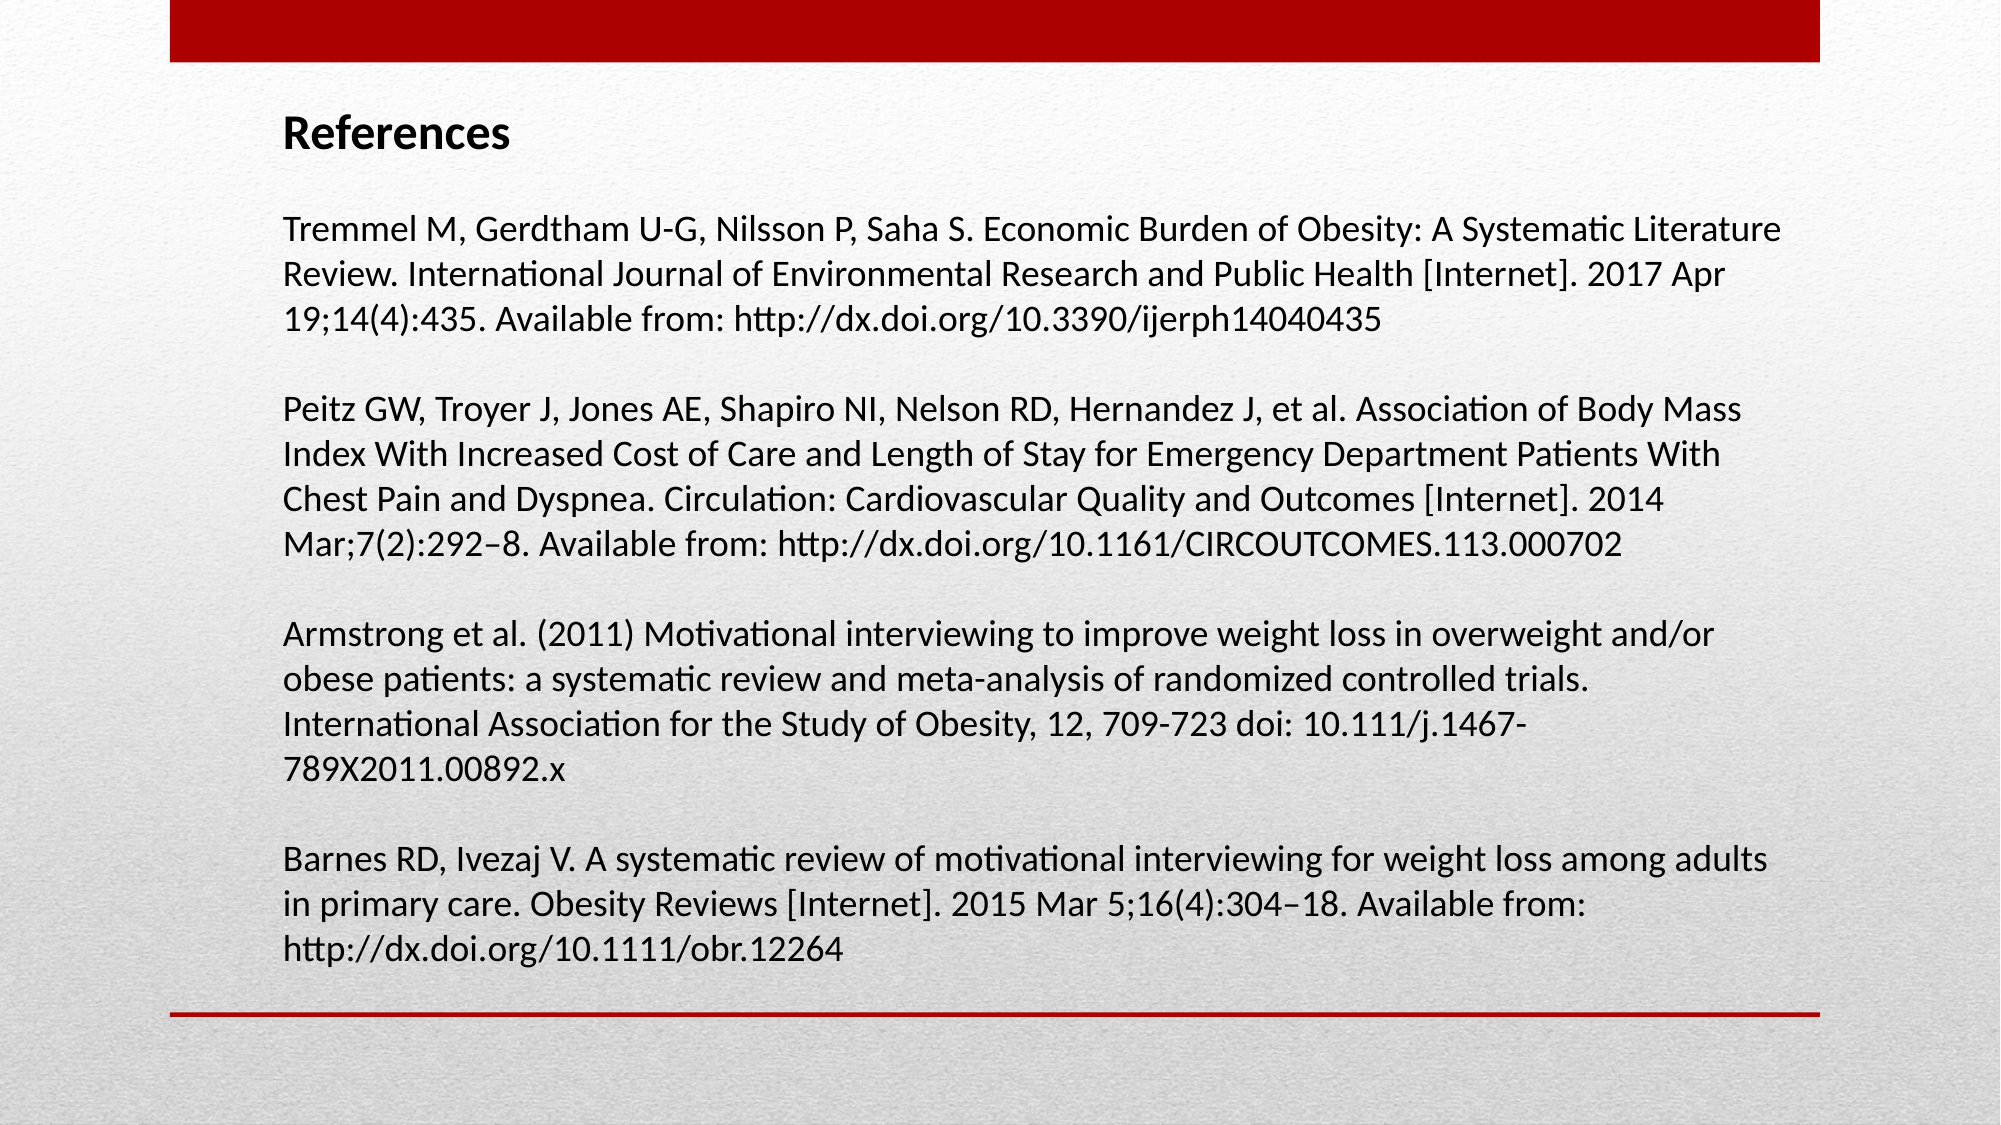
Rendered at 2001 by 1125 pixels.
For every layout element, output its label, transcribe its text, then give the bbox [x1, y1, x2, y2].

text_box References Tremmel M, Gerdtham U-G, Nilsson P, Saha S. Economic Burden of Obesity: A Systematic Literature Review. International Journal of Environmental Research and Public Health [Internet]. 2017 Apr 19;14(4):435. Available from: http://dx.doi.org/10.3390/ijerph14040435 Peitz GW, Troyer J, Jones AE, Shapiro NI, Nelson RD, Hernandez J, et al. Association of Body Mass Index With Increased Cost of Care and Length of Stay for Emergency Department Patients With Chest Pain and Dyspnea. Circulation: Cardiovascular Quality and Outcomes [Internet]. 2014 Mar;7(2):292–8. Available from: http://dx.doi.org/10.1161/CIRCOUTCOMES.113.000702 Armstrong et al. (2011) Motivational interviewing to improve weight loss in overweight and/or obese patients: a systematic review and meta-analysis of randomized controlled trials. International Association for the Study of Obesity, 12, 709-723 doi: 10.111/j.1467-789X2011.00892.x Barnes RD, Ivezaj V. A systematic review of motivational interviewing for weight loss among adults in primary care. Obesity Reviews [Internet]. 2015 Mar 5;16(4):304–18. Available from: http://dx.doi.org/10.1111/obr.12264 [268, 91, 1802, 1022]
